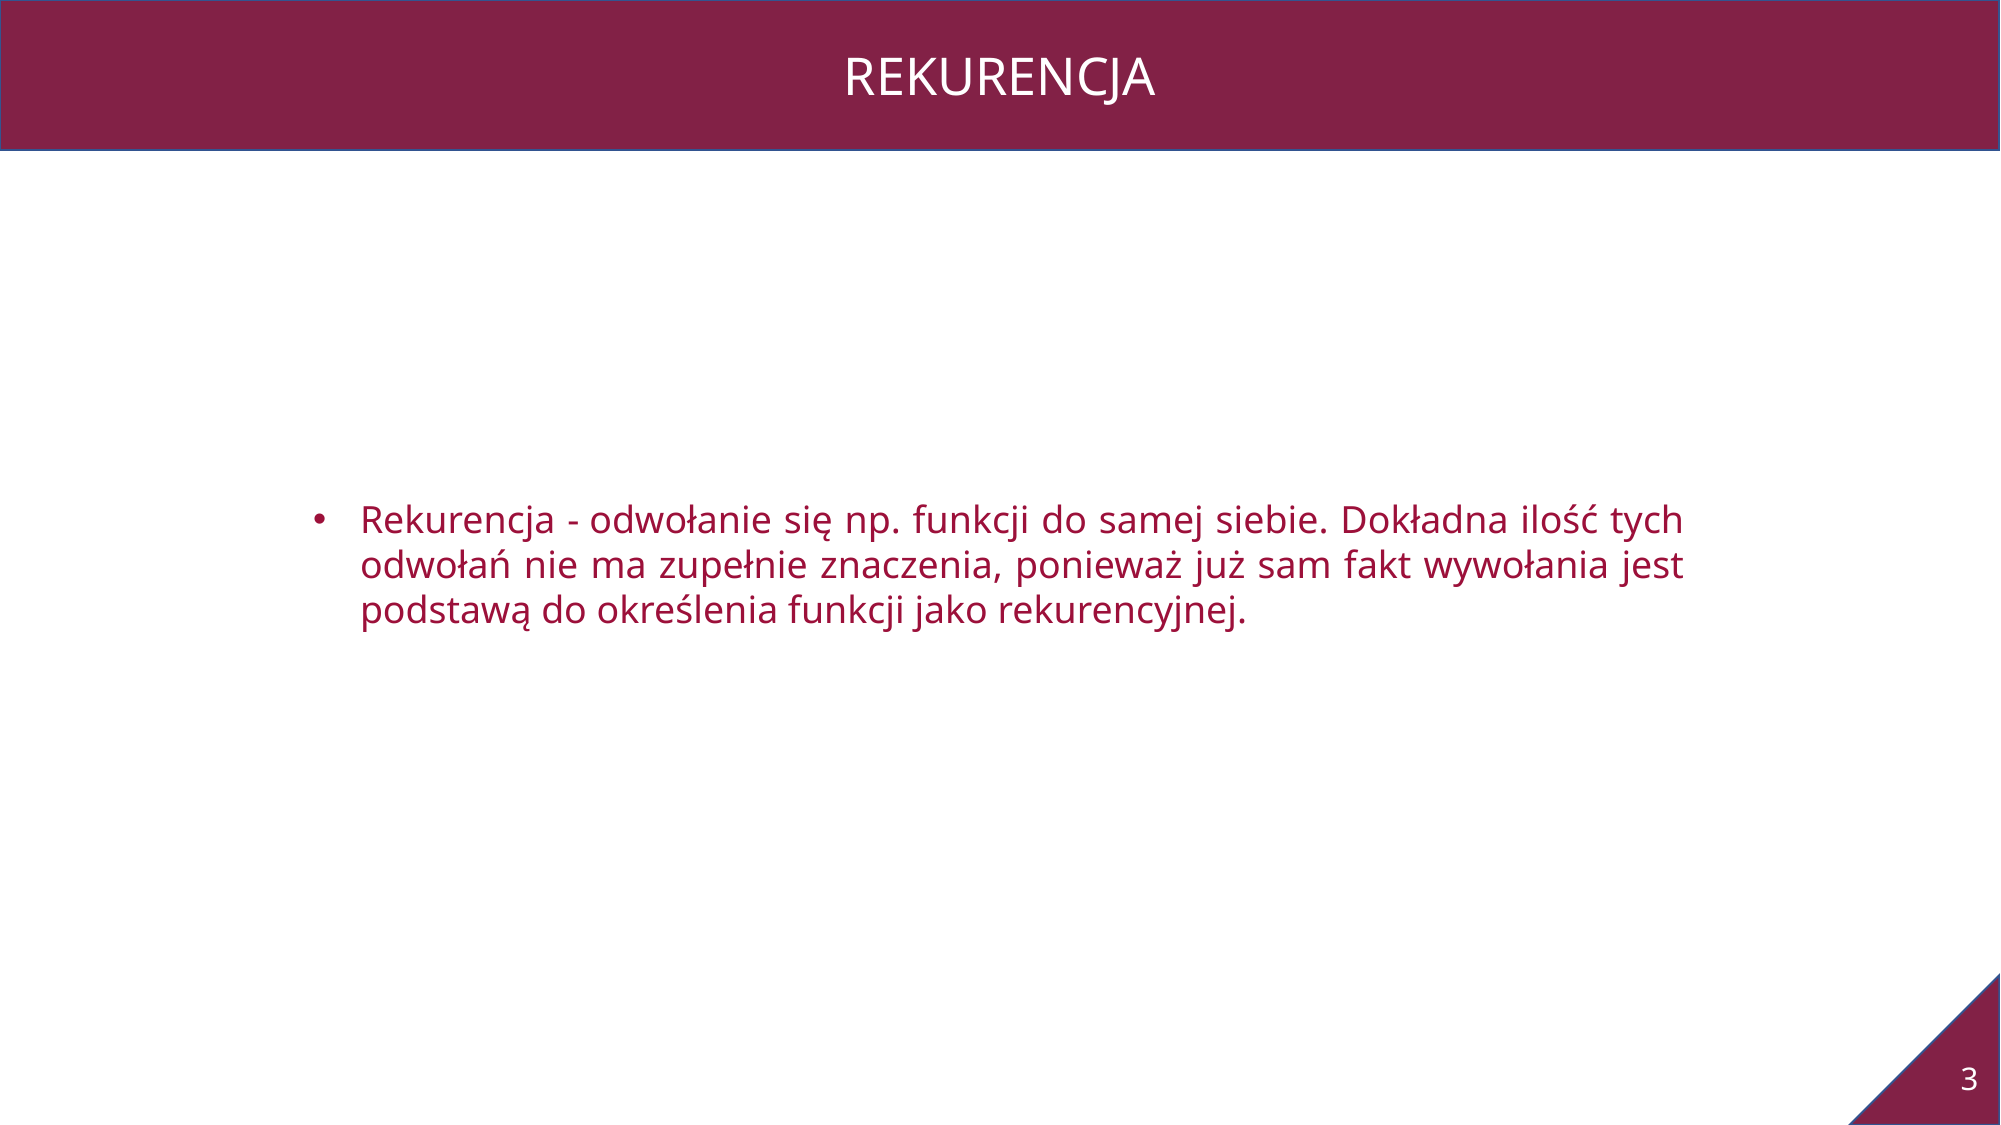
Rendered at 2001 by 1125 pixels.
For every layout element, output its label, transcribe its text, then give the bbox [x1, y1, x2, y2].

text_box Rekurencja - odwołanie się np. funkcji do samej siebie. Dokładna ilość tych odwołań nie ma zupełnie znaczenia, ponieważ już sam fakt wywołania jest podstawą do określenia funkcji jako rekurencyjnej. [298, 488, 1701, 638]
text_box [1848, 973, 2000, 1125]
text_box REKURENCJA [0, 0, 2000, 151]
slide_number 3 [1543, 1050, 1994, 1111]
